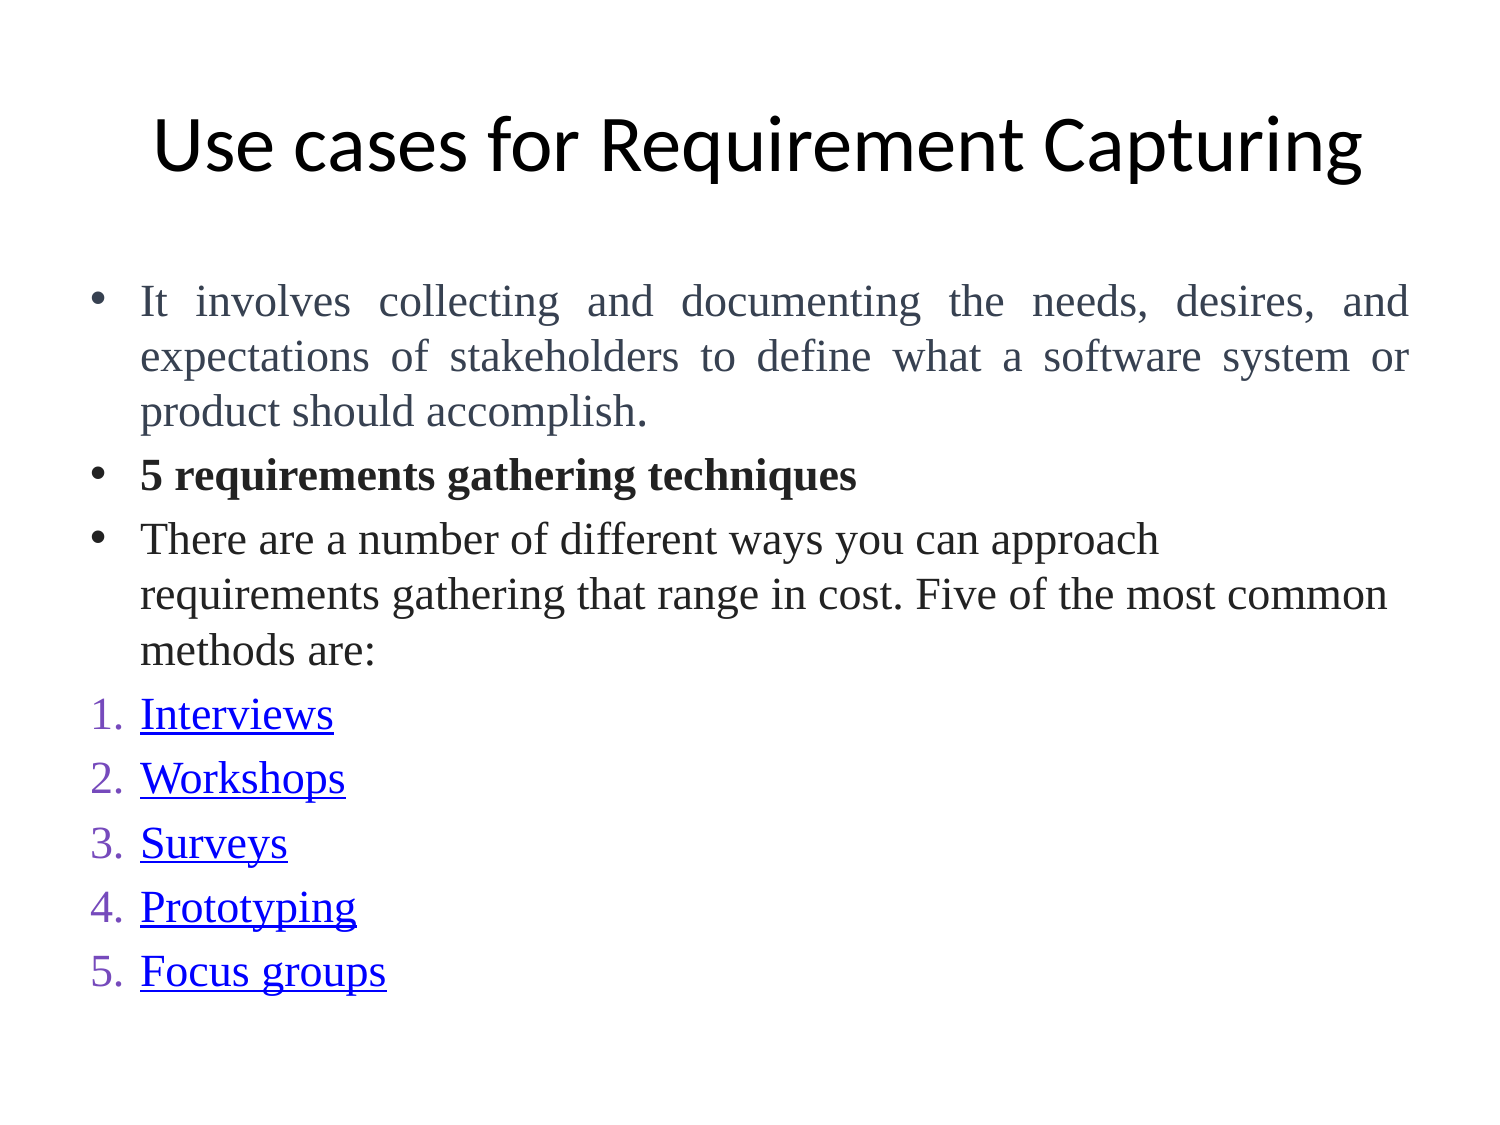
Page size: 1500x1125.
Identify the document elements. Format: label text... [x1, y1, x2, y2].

title Use cases for Requirement Capturing [75, 45, 1425, 233]
list It involves collecting and documenting the needs, desires, and expectations of stakeholders to define what a software system or product should accomplish. 5 requirements gathering techniques There are a number of different ways you can approach requirements gathering that range in cost. Five of the most common methods are: Interviews Workshops Surveys Prototyping Focus groups [75, 262, 1425, 1005]
